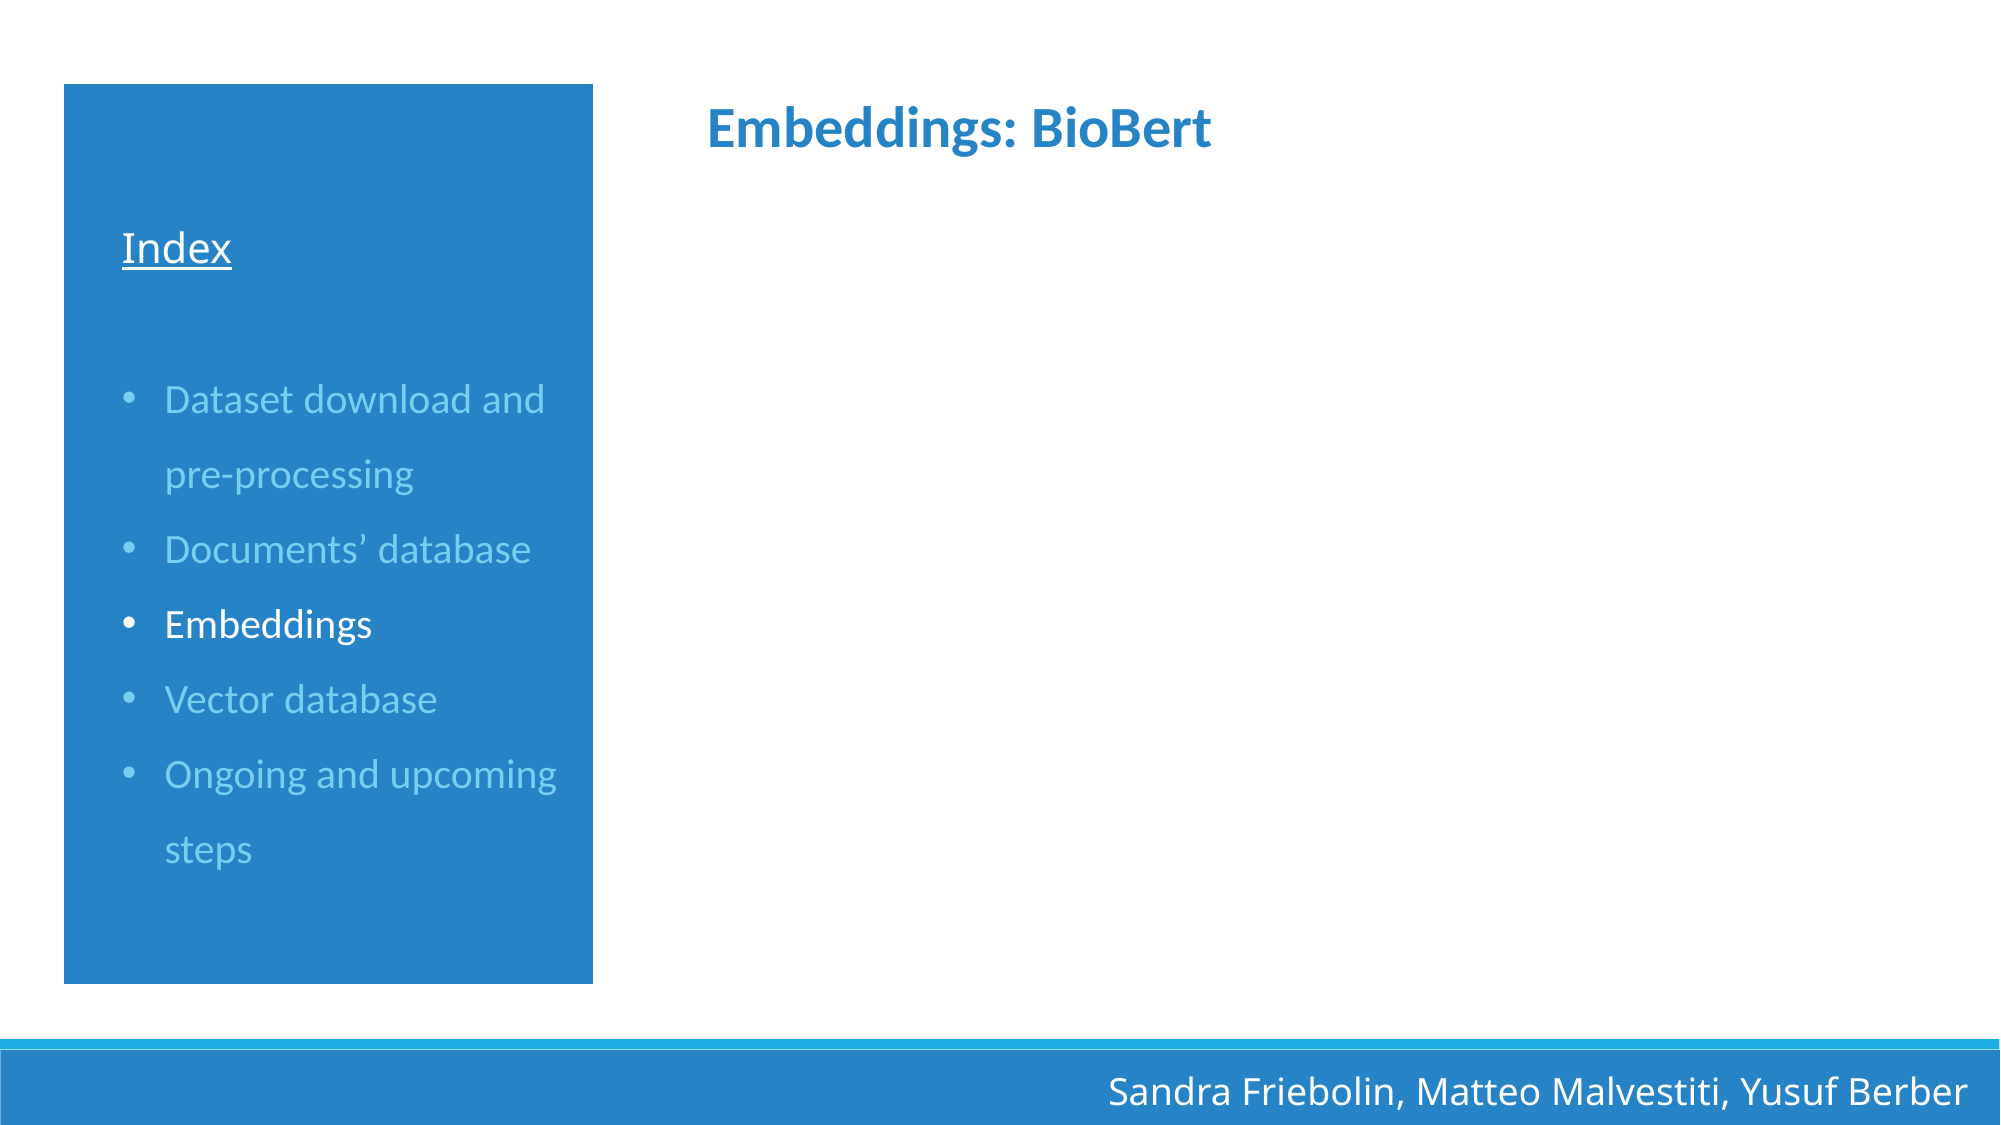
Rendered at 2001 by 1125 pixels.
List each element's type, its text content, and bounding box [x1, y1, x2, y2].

text_box Sandra Friebolin, Matteo Malvestiti, Yusuf Berber [1054, 1060, 1984, 1121]
text_box Embeddings: BioBert [692, 81, 1939, 167]
text_box Index Dataset download and pre-processing Documents’ database Embeddings Vector database Ongoing and upcoming steps [60, 80, 597, 989]
